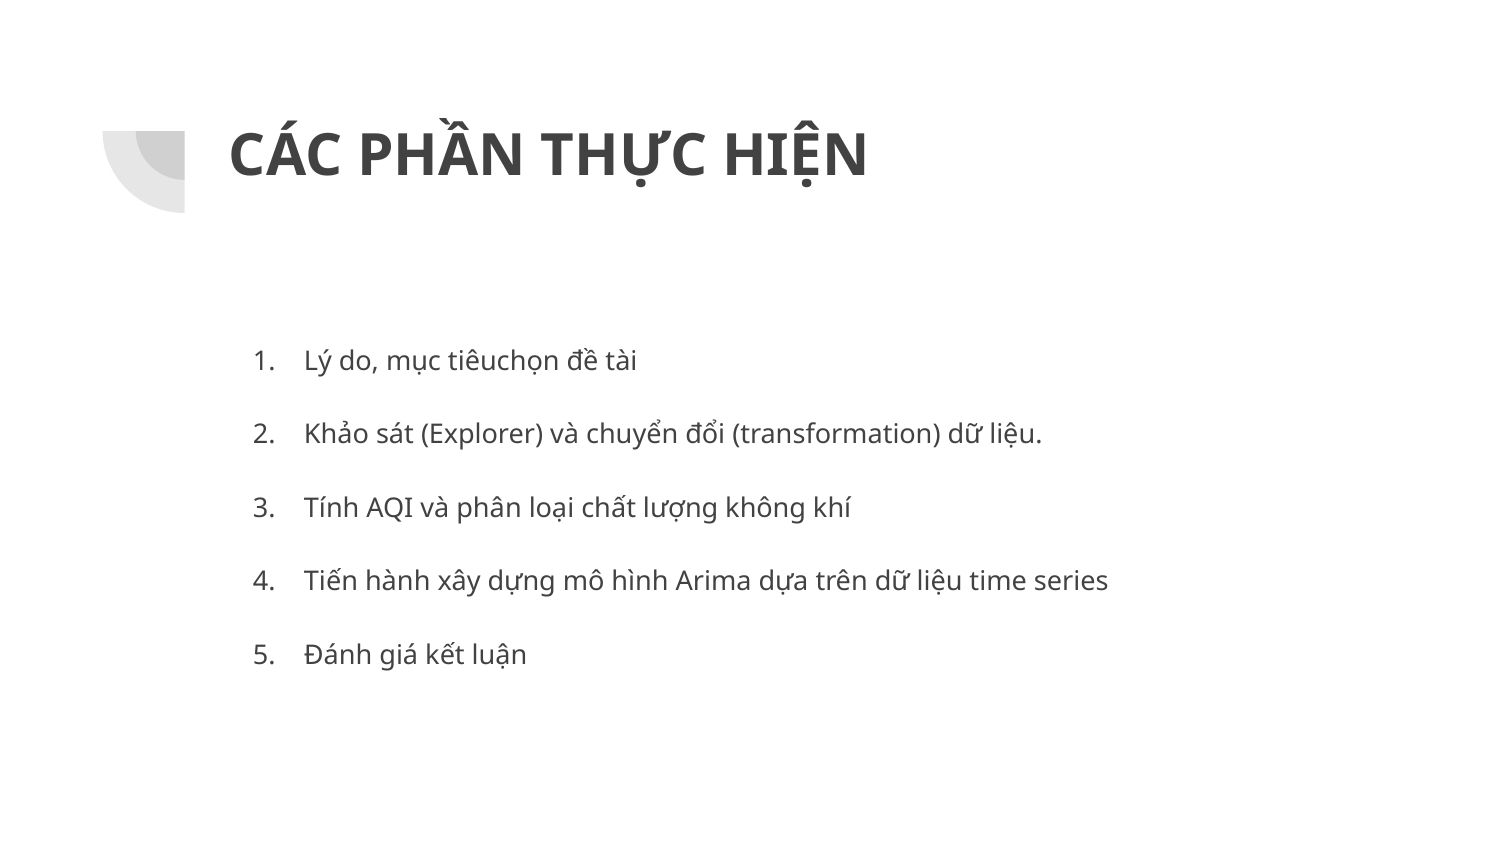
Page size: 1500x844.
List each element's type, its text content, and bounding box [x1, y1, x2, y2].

list Lý do, mục tiêuchọn đề tài Khảo sát (Explorer) và chuyển đổi (transformation) dữ liệu. Tính AQI và phân loại chất lượng không khí Tiến hành xây dựng mô hình Arima dựa trên dữ liệu time series Đánh giá kết luận [213, 326, 1368, 744]
title CÁC PHẦN THỰC HIỆN [213, 98, 1368, 263]
